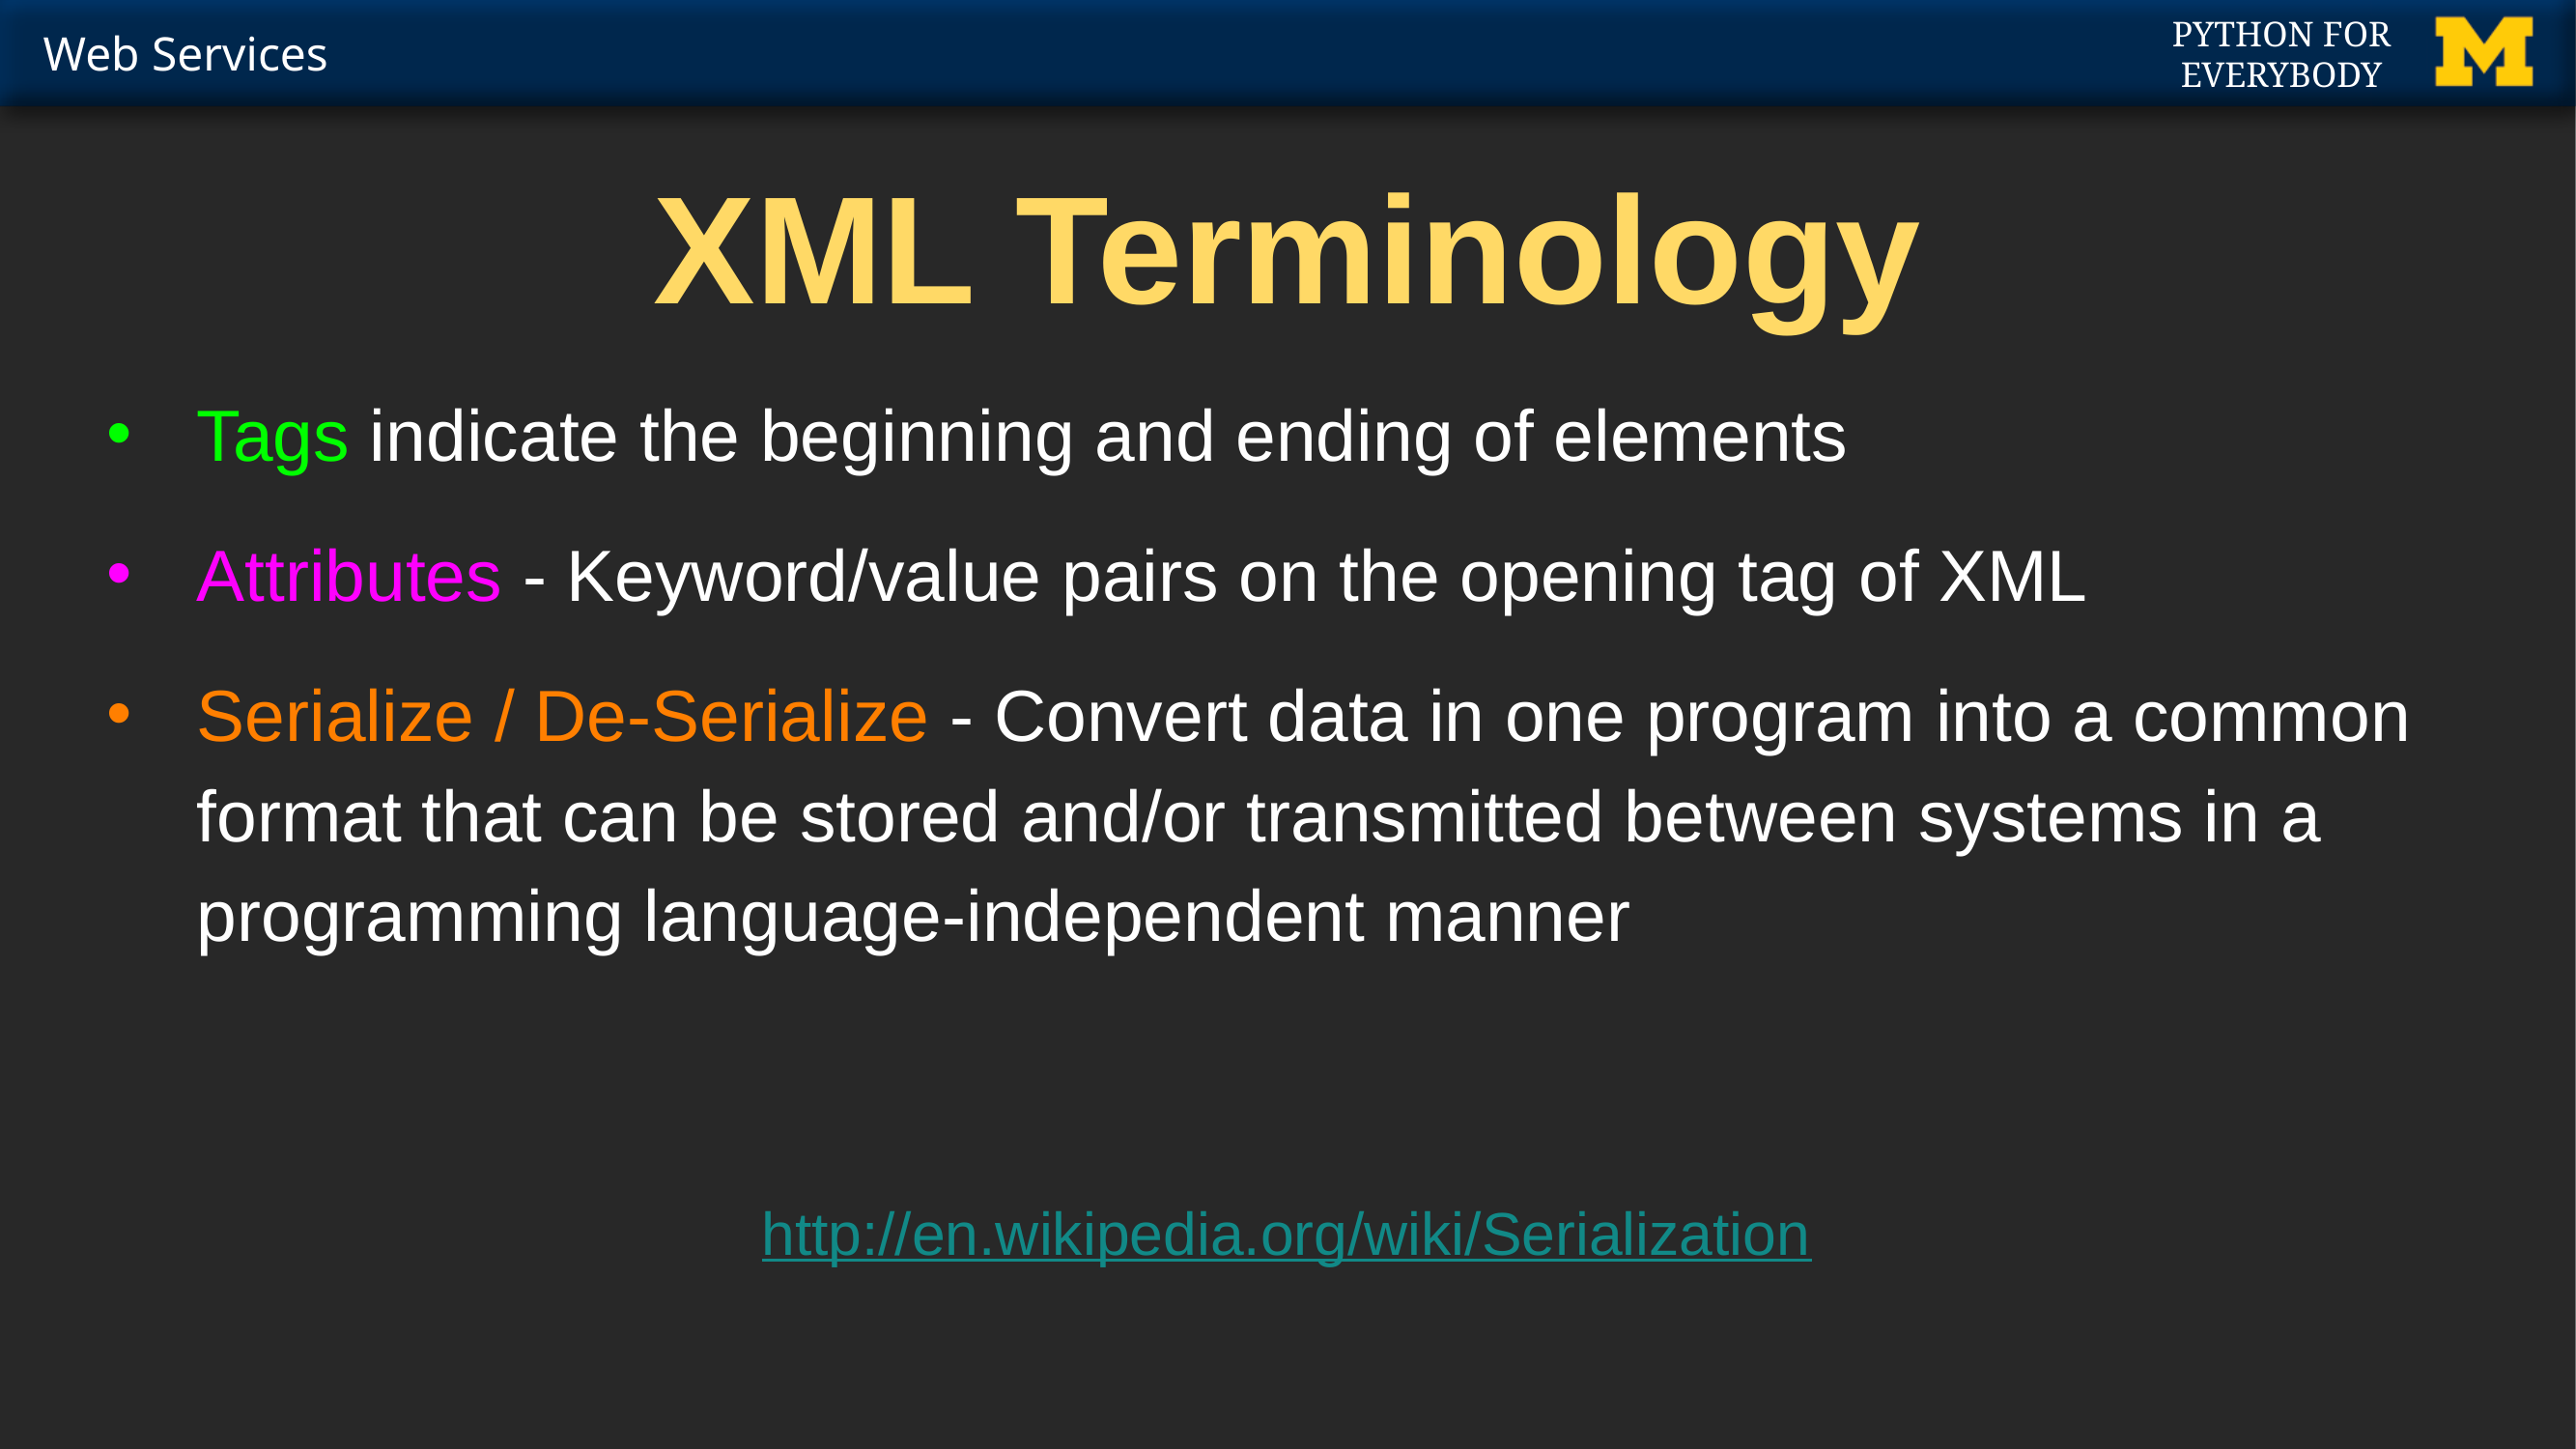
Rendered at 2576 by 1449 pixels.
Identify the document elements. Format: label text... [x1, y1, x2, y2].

picture [0, 0, 2576, 1449]
text_box http://en.wikipedia.org/wiki/Serialization [640, 1181, 1933, 1281]
list Tags indicate the beginning and ending of elements Attributes - Keyword/value pairs on the opening tag of XML Serialize / De-Serialize - Convert data in one program into a common format that can be stored and/or transmitted between systems in a programming language-independent manner [99, 369, 2419, 1305]
title XML Terminology [99, 143, 2476, 342]
